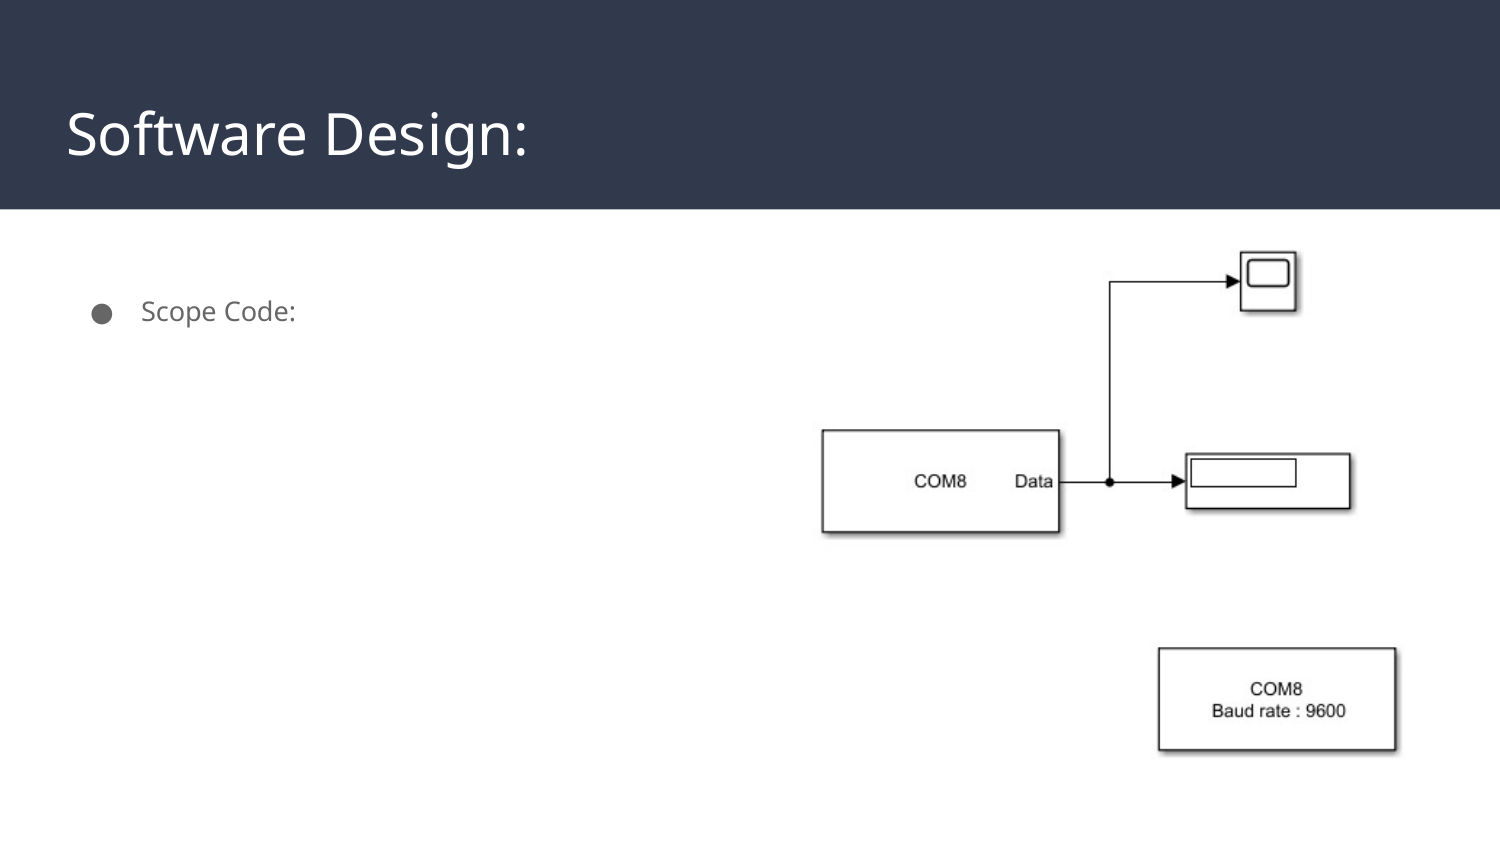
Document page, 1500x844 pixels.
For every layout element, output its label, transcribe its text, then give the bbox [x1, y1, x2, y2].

title Software Design: [51, 82, 1449, 185]
list Scope Code: [51, 247, 760, 752]
picture [765, 213, 1435, 788]
